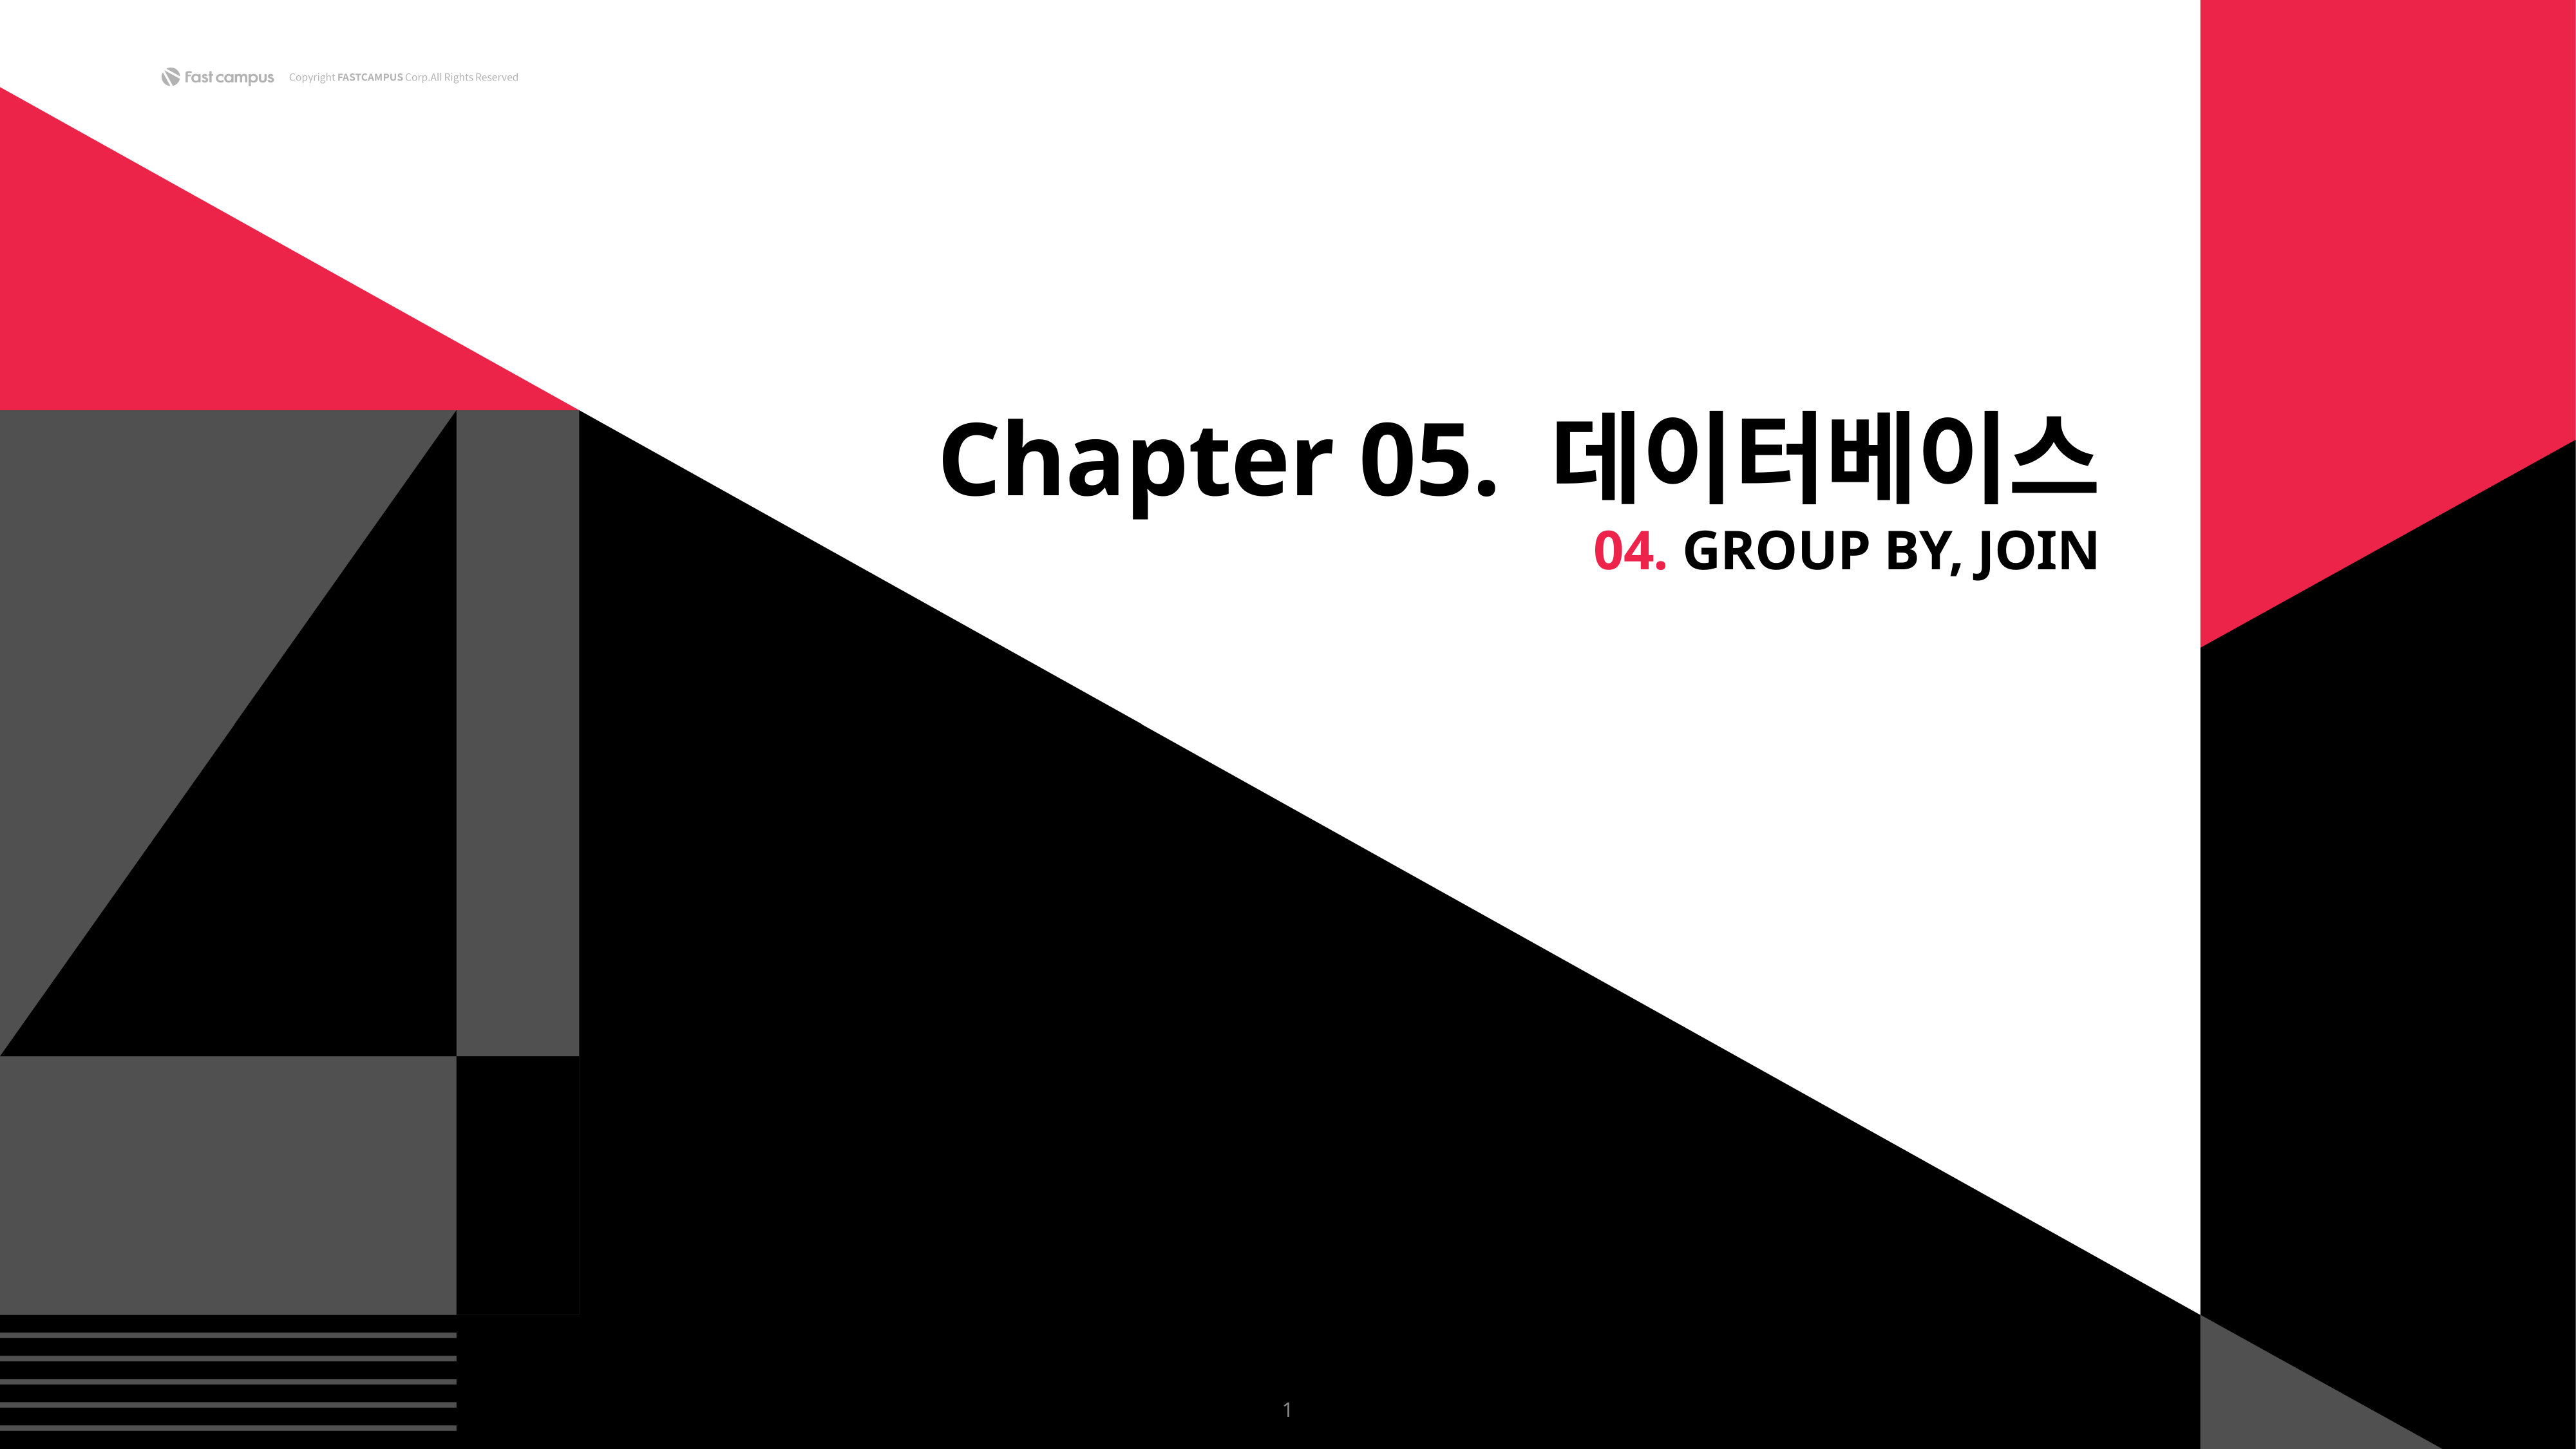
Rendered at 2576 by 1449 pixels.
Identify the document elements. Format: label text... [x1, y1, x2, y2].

picture [0, 0, 2576, 1449]
slide_number 1 [998, 1372, 1578, 1449]
text_box Chapter 05. 데이터베이스 04. GROUP BY, JOIN [254, 390, 2107, 586]
